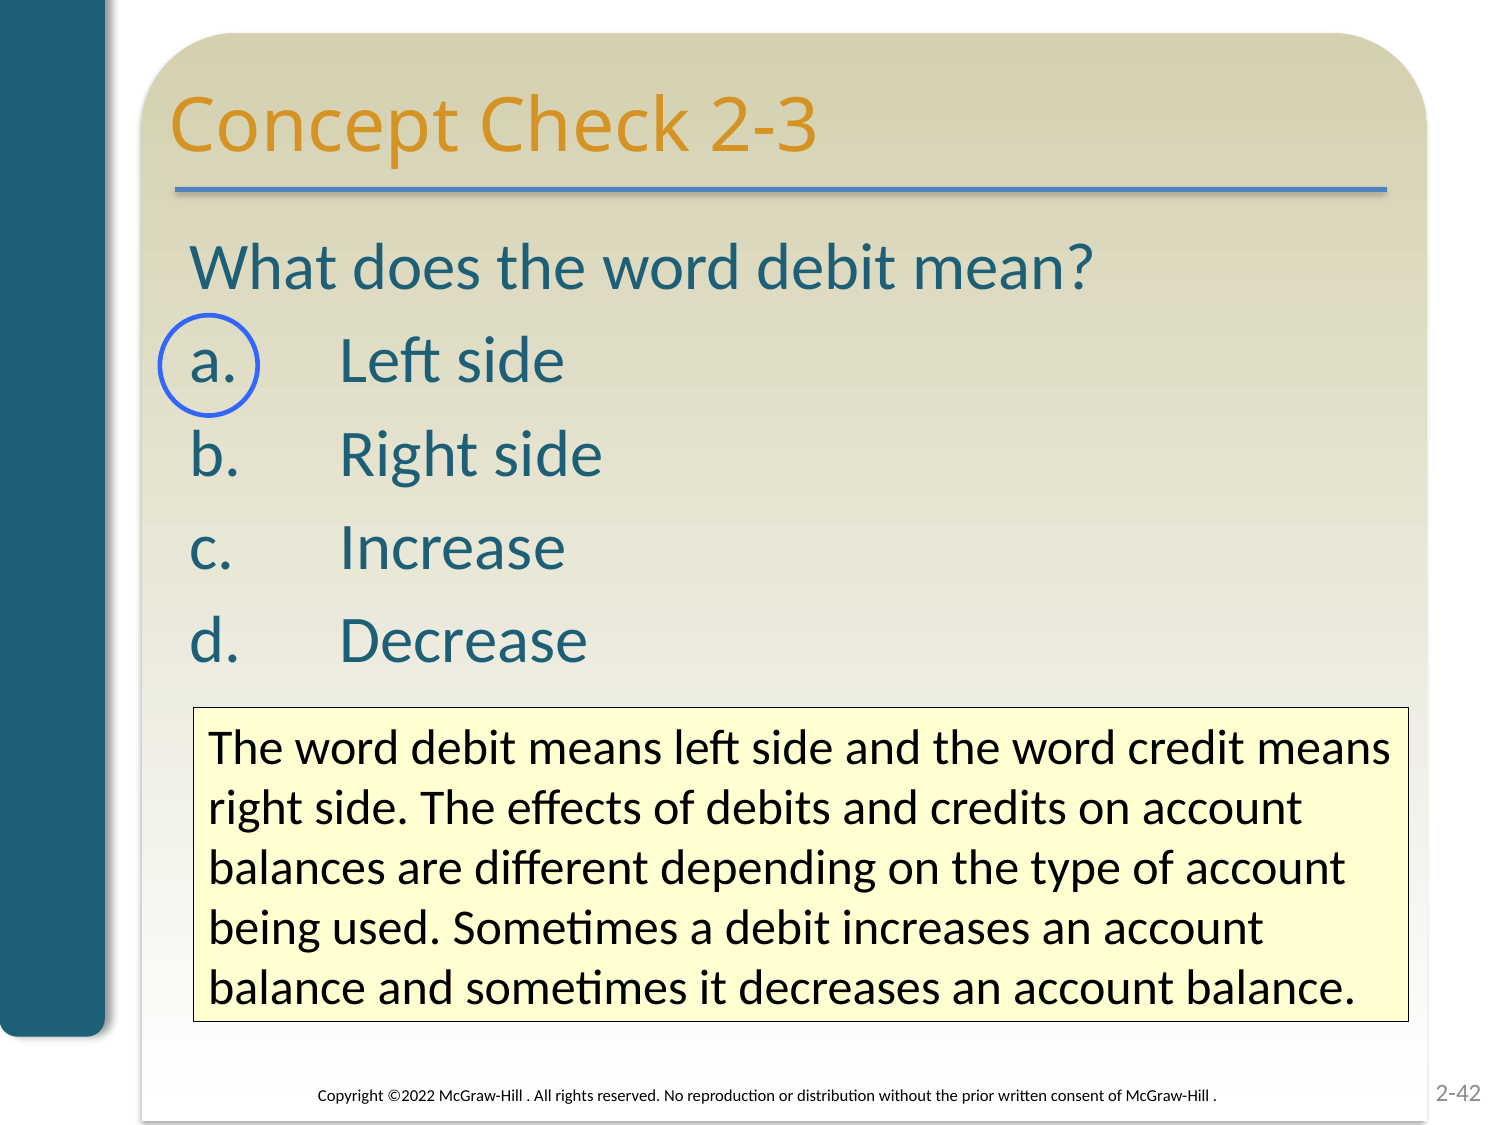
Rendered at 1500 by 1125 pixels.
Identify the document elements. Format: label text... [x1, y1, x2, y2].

text_box The word debit means left side and the word credit means right side. The effects of debits and credits on account balances are different depending on the type of account being used. Sometimes a debit increases an account balance and sometimes it decreases an account balance. [193, 707, 1409, 1022]
footer Copyright ©2022 McGraw-Hill . All rights reserved. No reproduction or distribution without the prior written consent of McGraw-Hill . [233, 1064, 1307, 1125]
title Concept Check 2-3 [153, 69, 1454, 257]
list What does the word debit mean? a. Left side b. Right side c. Increase d. Decrease [174, 257, 1454, 991]
slide_number 2-42 [1146, 1061, 1497, 1122]
text_box [159, 315, 258, 416]
